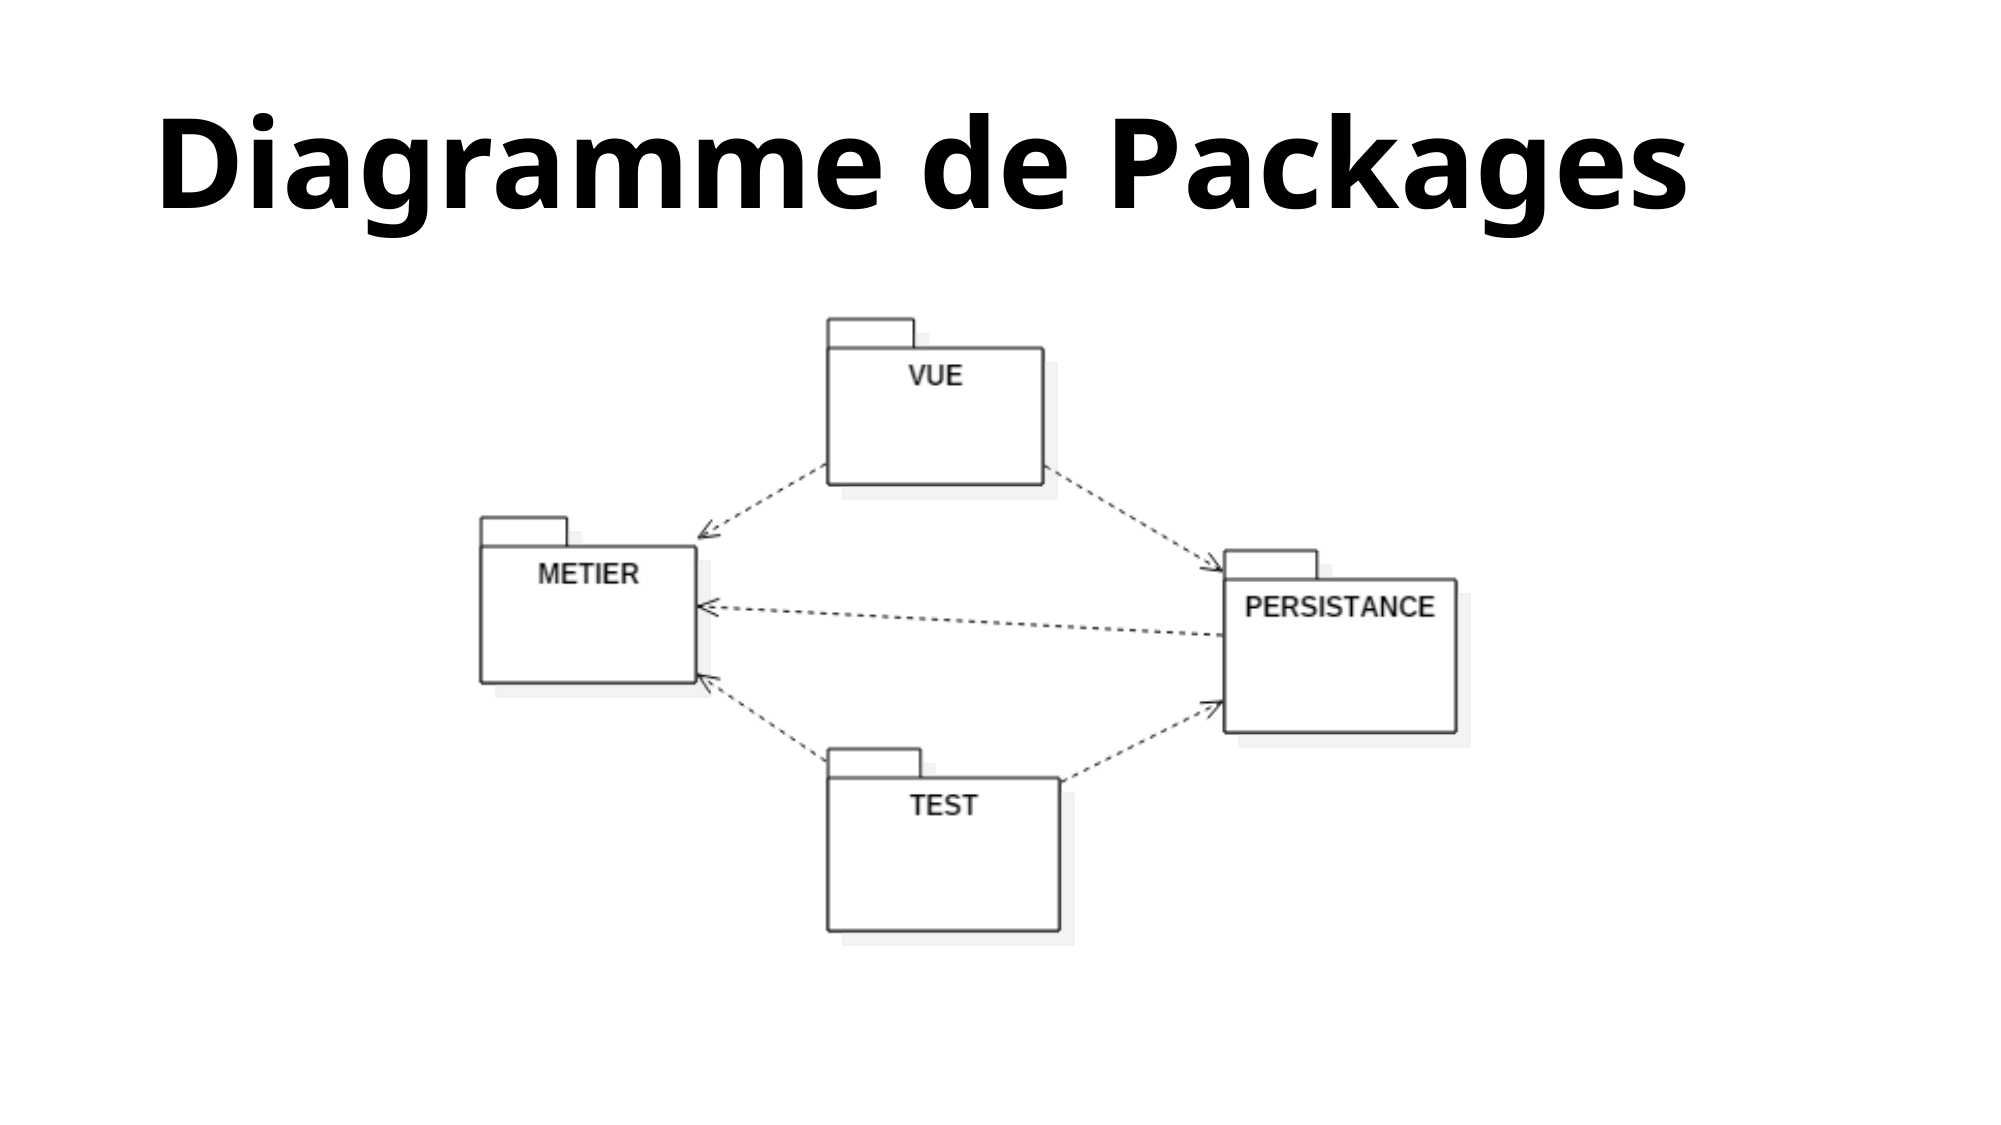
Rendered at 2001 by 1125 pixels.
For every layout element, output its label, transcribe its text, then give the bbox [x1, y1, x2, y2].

text_box Diagramme de Packages [137, 59, 1863, 278]
picture [461, 299, 1539, 1014]
